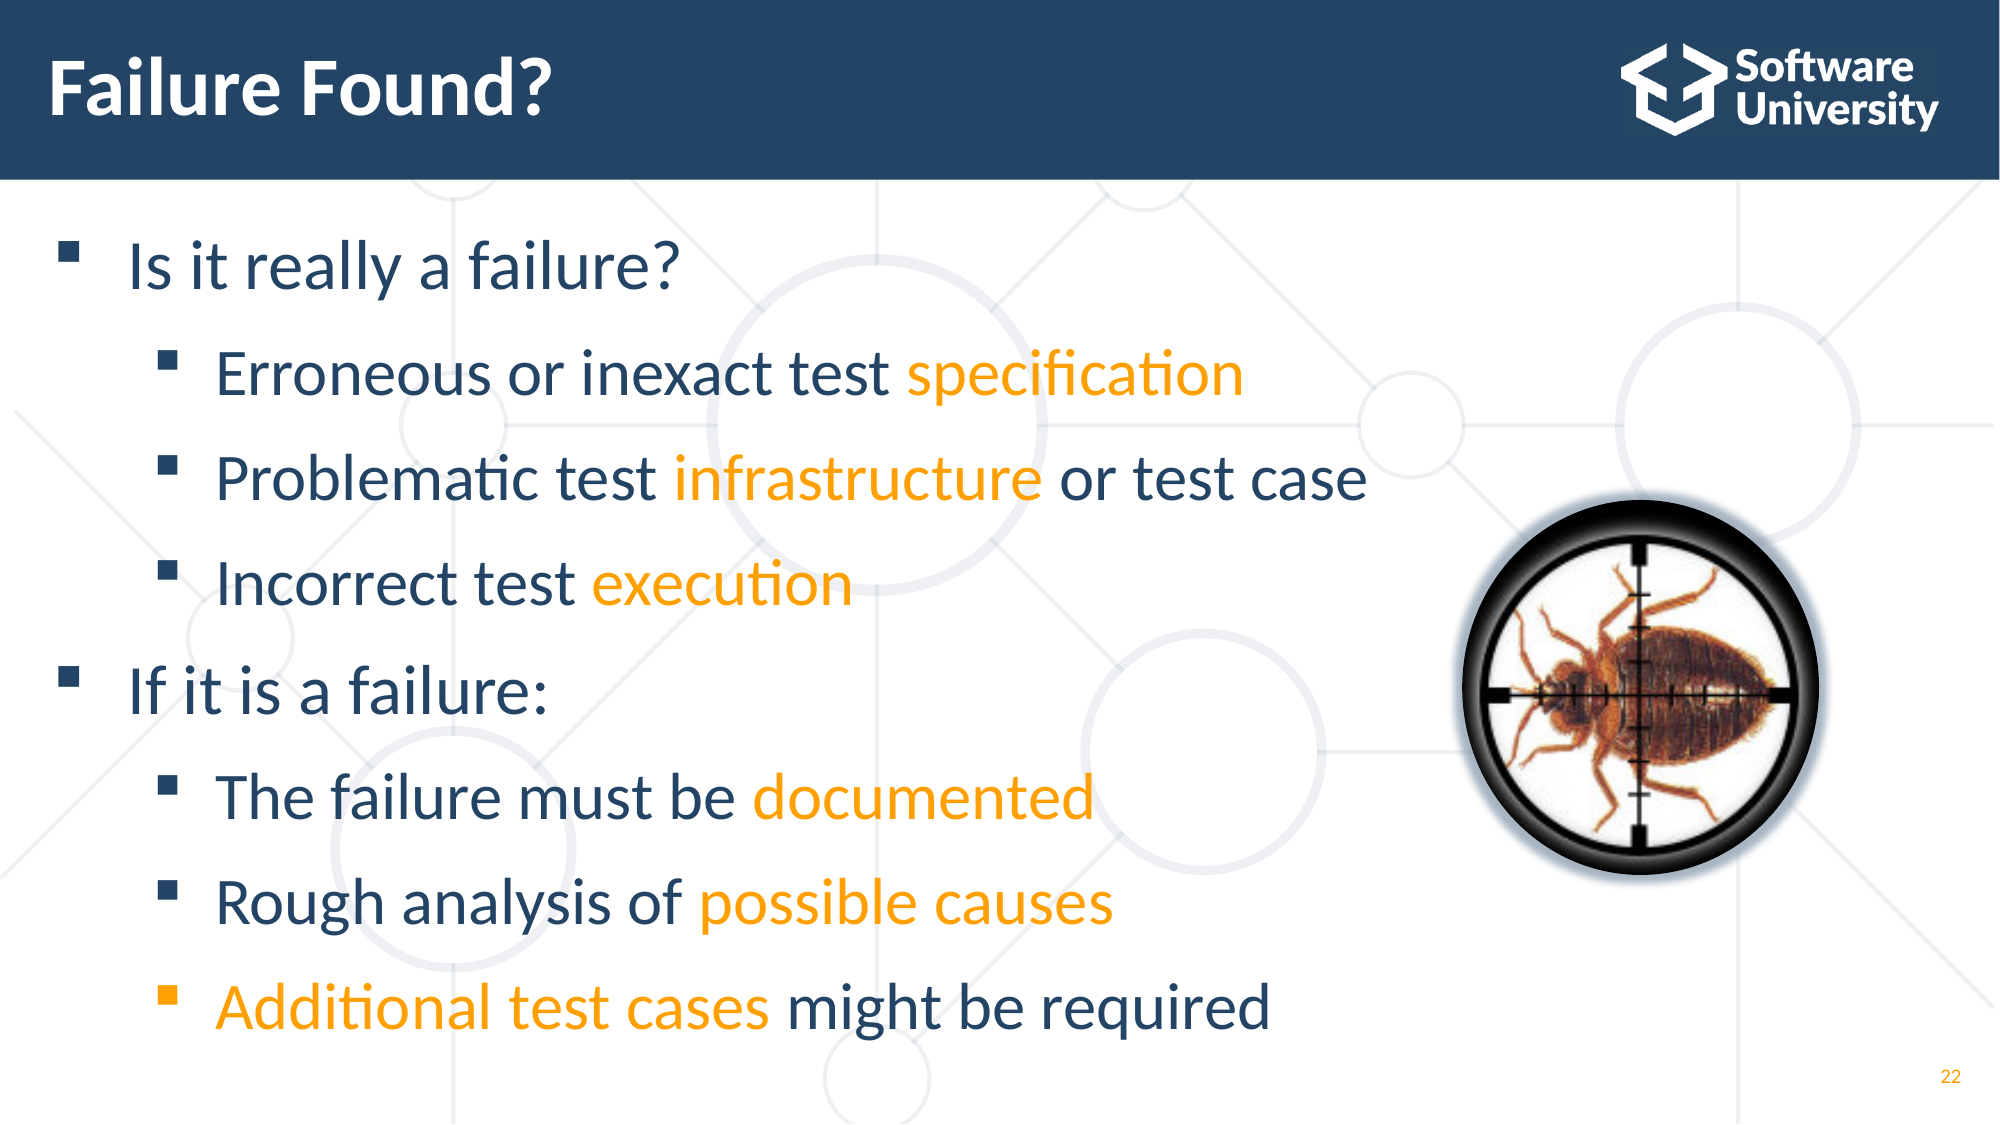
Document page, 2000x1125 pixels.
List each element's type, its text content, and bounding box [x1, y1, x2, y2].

slide_number 22 [1896, 1049, 1968, 1101]
title Failure Found? [31, 16, 1591, 162]
picture [1461, 499, 1820, 876]
picture [1621, 43, 1939, 136]
list Is it really a failure? Erroneous or inexact test specification Problematic test infrastructure or test case Incorrect test execution If it is a failure: The failure must be documented Rough analysis of possible causes Additional test cases might be required [34, 212, 1972, 913]
